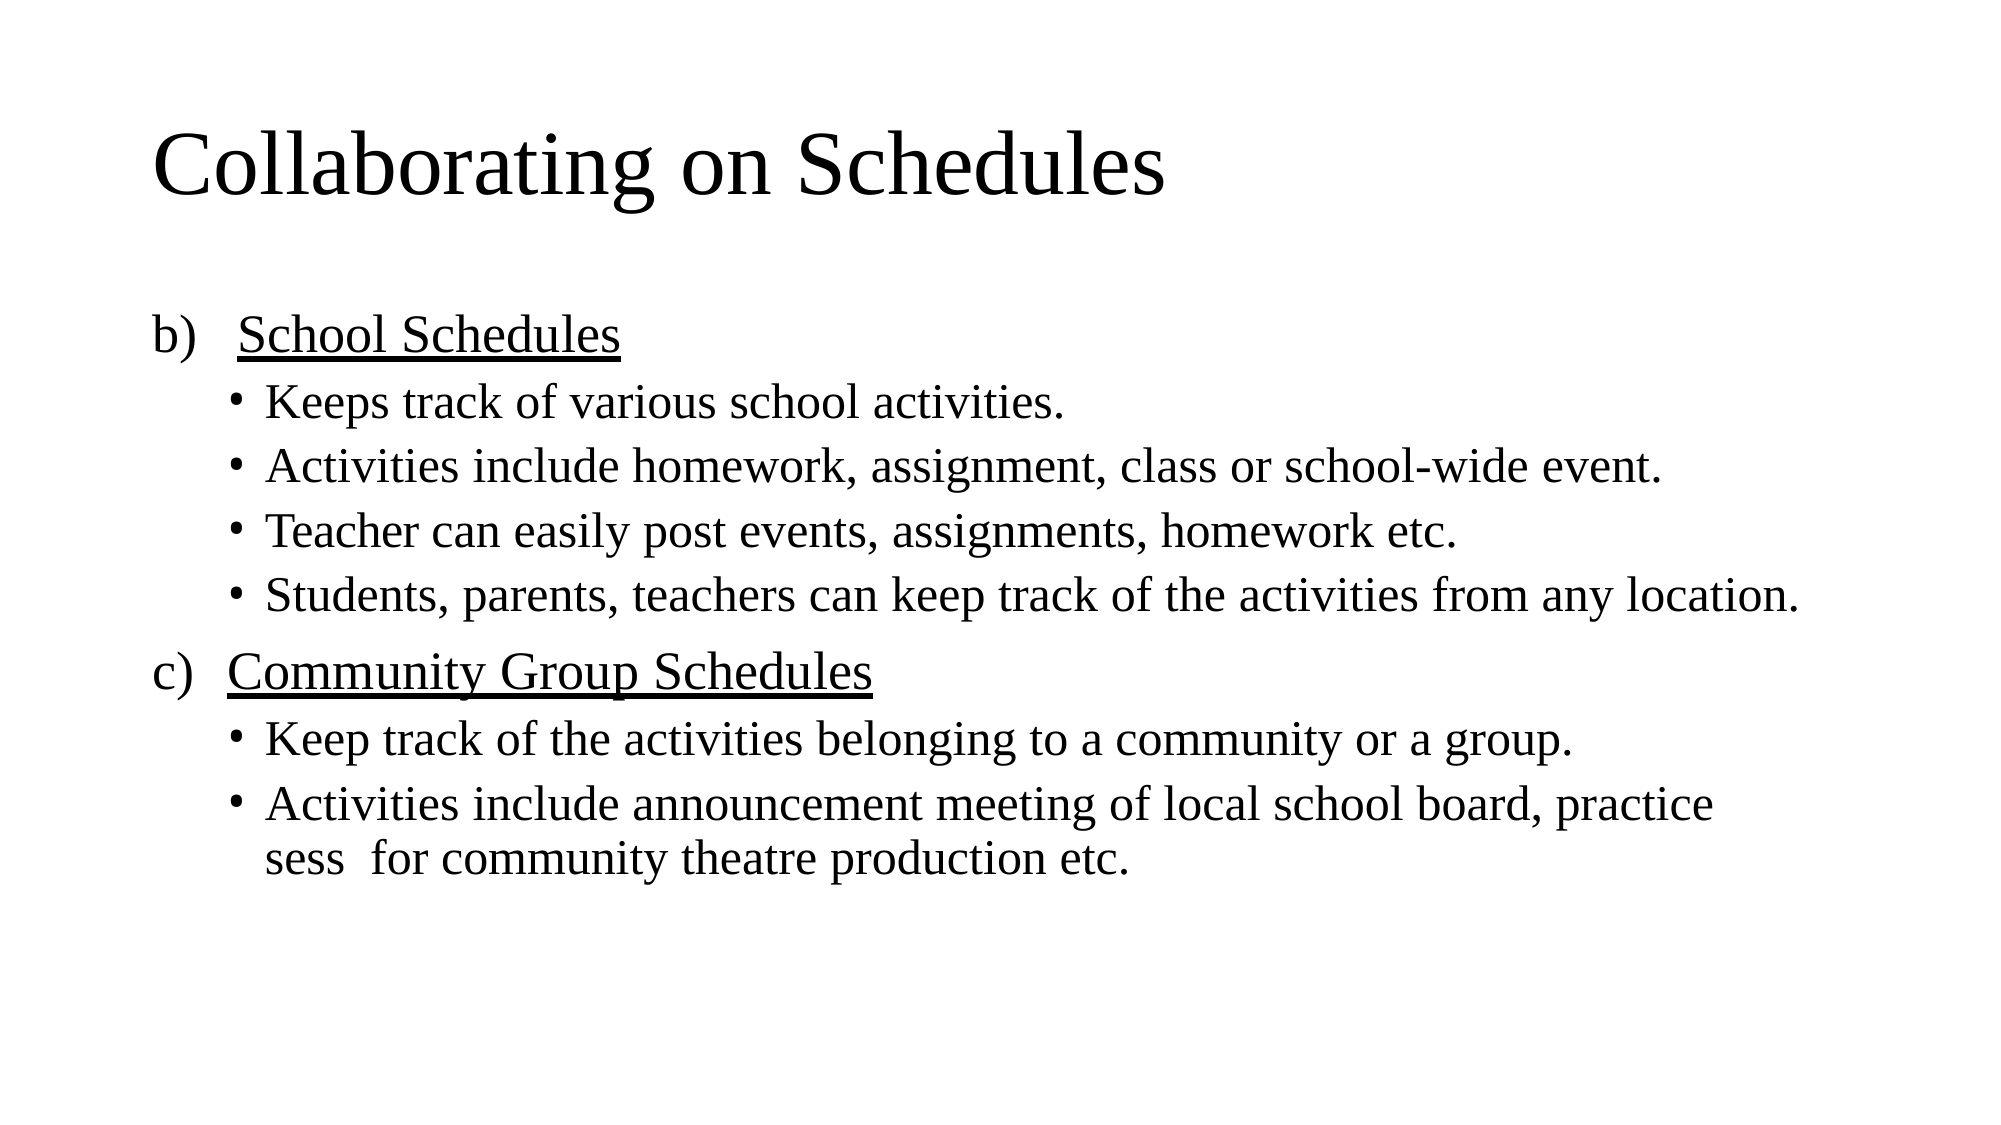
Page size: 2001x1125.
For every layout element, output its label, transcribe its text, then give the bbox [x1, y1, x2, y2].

title Collaborating on Schedules [150, 100, 1169, 291]
text_box School Schedules Keeps track of various school activities. Activities include homework, assignment, class or school-wide event. Teacher can easily post events, assignments, homework etc. Students, parents, teachers can keep track of the activities from any location. Community Group Schedules Keep track of the activities belonging to a community or a group. Activities include announcement meeting of local school board, practice sess for community theatre production etc. [150, 291, 1807, 885]
